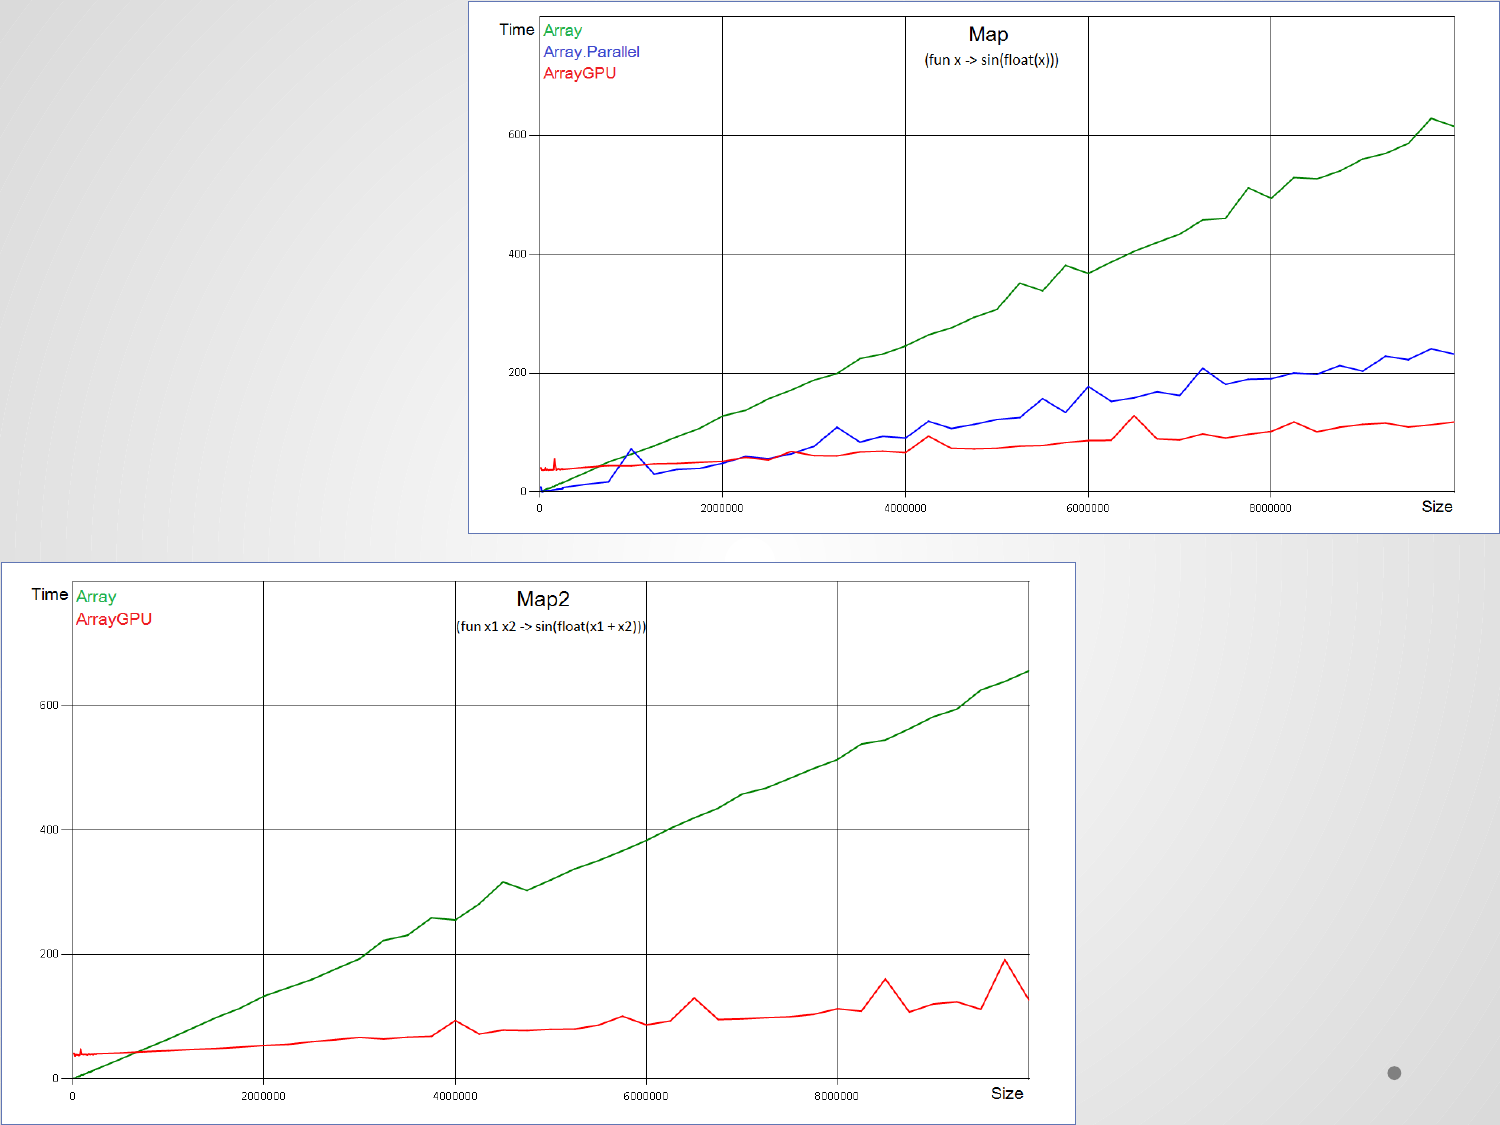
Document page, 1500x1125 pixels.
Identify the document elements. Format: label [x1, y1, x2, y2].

list [467, 1, 1500, 534]
picture [0, 562, 1077, 1125]
